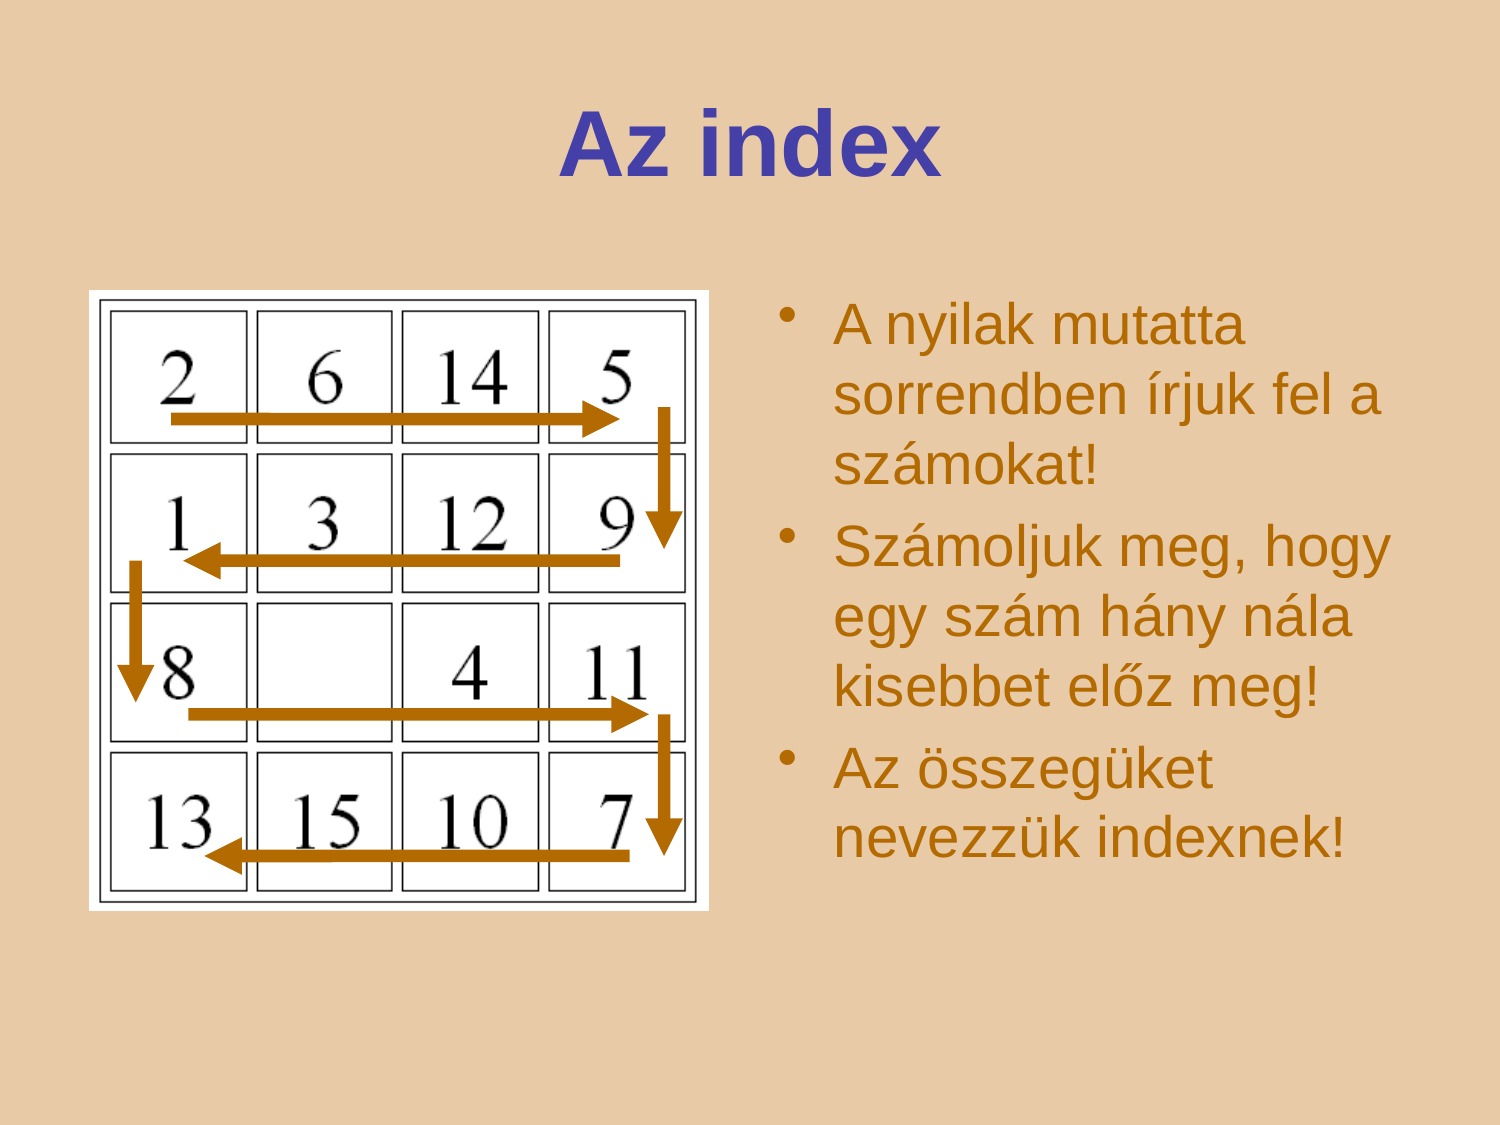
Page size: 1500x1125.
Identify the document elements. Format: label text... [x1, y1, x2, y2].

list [88, 290, 710, 911]
title Az index [74, 44, 1426, 233]
list A nyilak mutatta sorrendben írjuk fel a számokat! Számoljuk meg, hogy egy szám hány nála kisebbet előz meg! Az összegüket nevezzük indexnek! [762, 278, 1426, 941]
